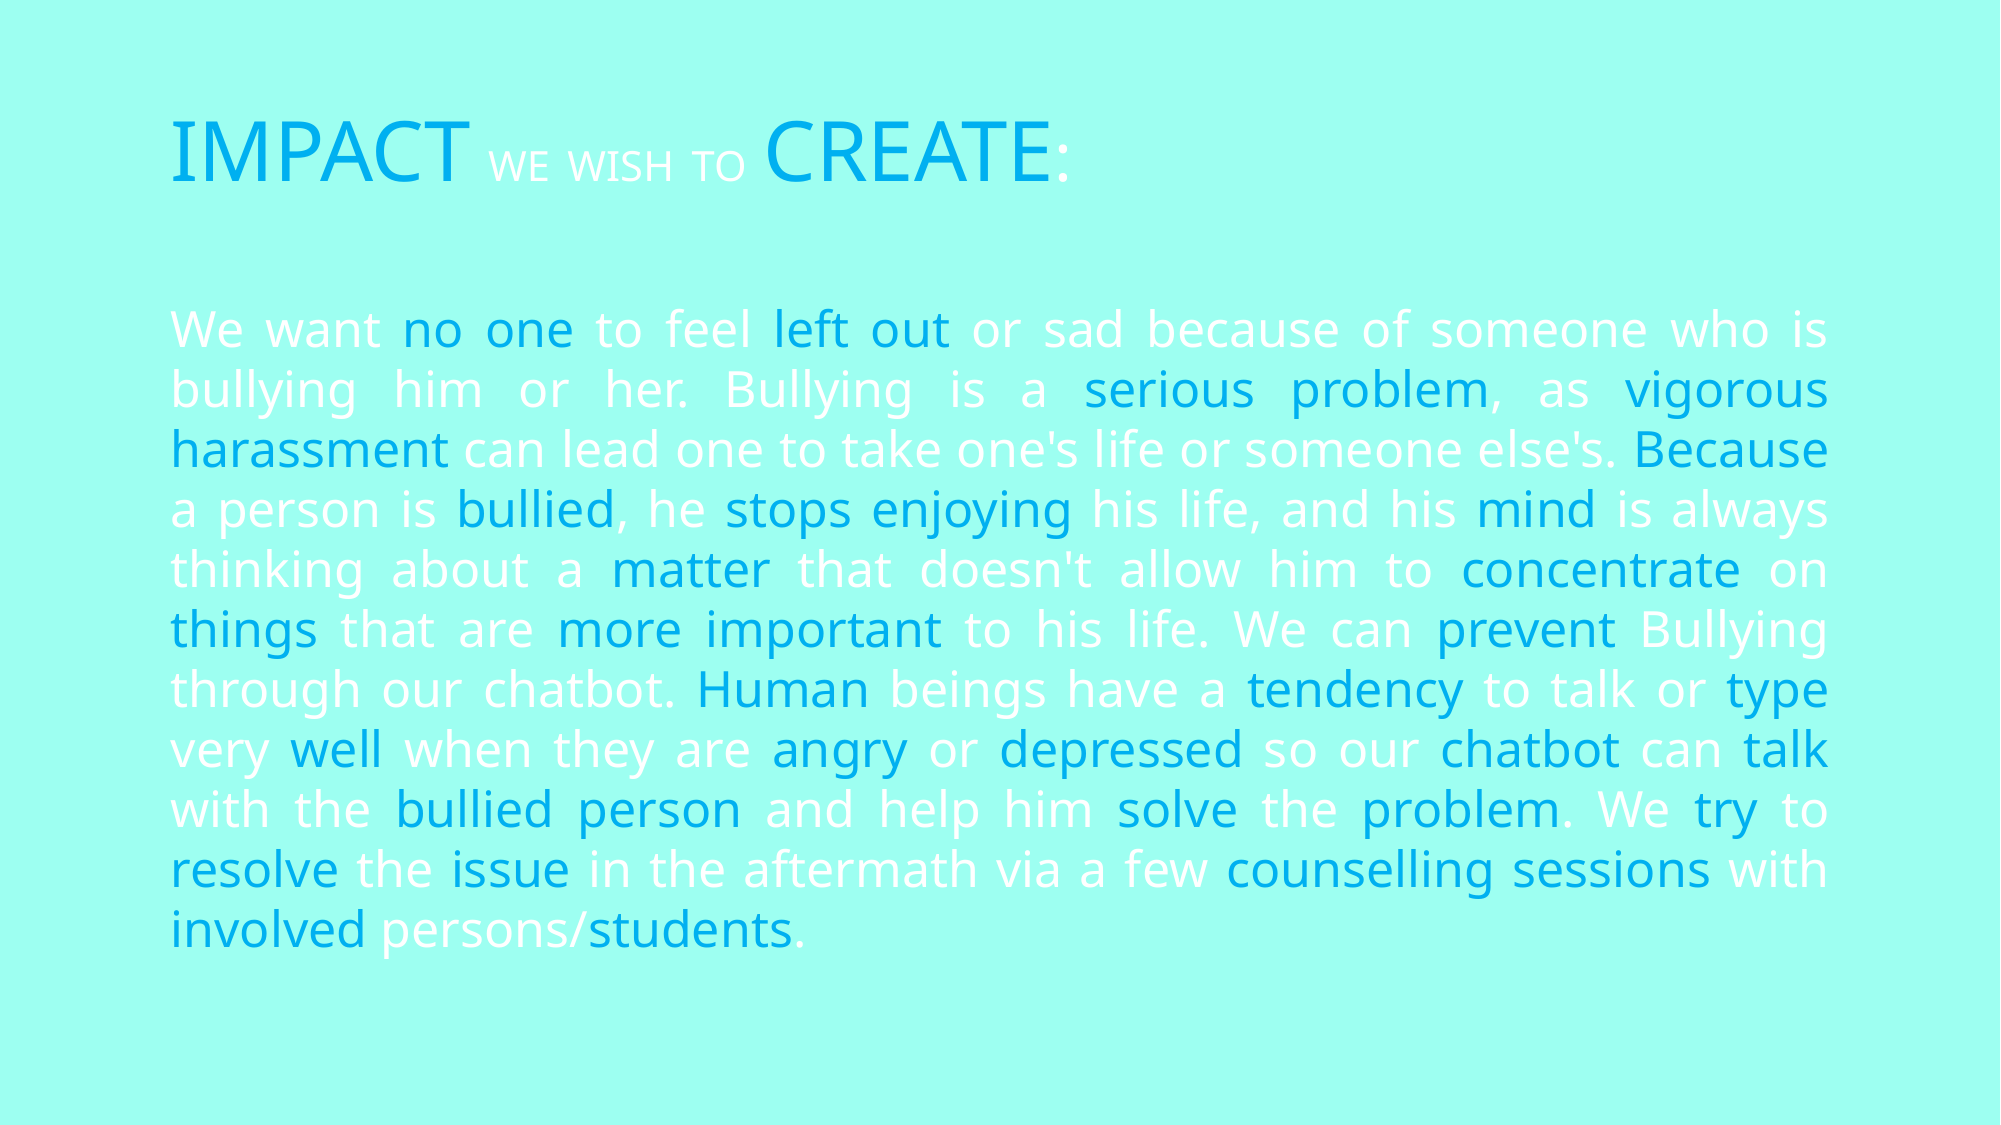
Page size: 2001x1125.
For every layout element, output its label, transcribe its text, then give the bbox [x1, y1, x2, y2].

text_box IMPACT WE WISH TO CREATE: We want no one to feel left out or sad because of someone who is bullying him or her. Bullying is a serious problem, as vigorous harassment can lead one to take one's life or someone else's. Because a person is bullied, he stops enjoying his life, and his mind is always thinking about a matter that doesn't allow him to concentrate on things that are more important to his life. We can prevent Bullying through our chatbot. Human beings have a tendency to talk or type very well when they are angry or depressed so our chatbot can talk with the bullied person and help him solve the problem. We try to resolve the issue in the aftermath via a few counselling sessions with involved persons/students. [155, 90, 1845, 966]
